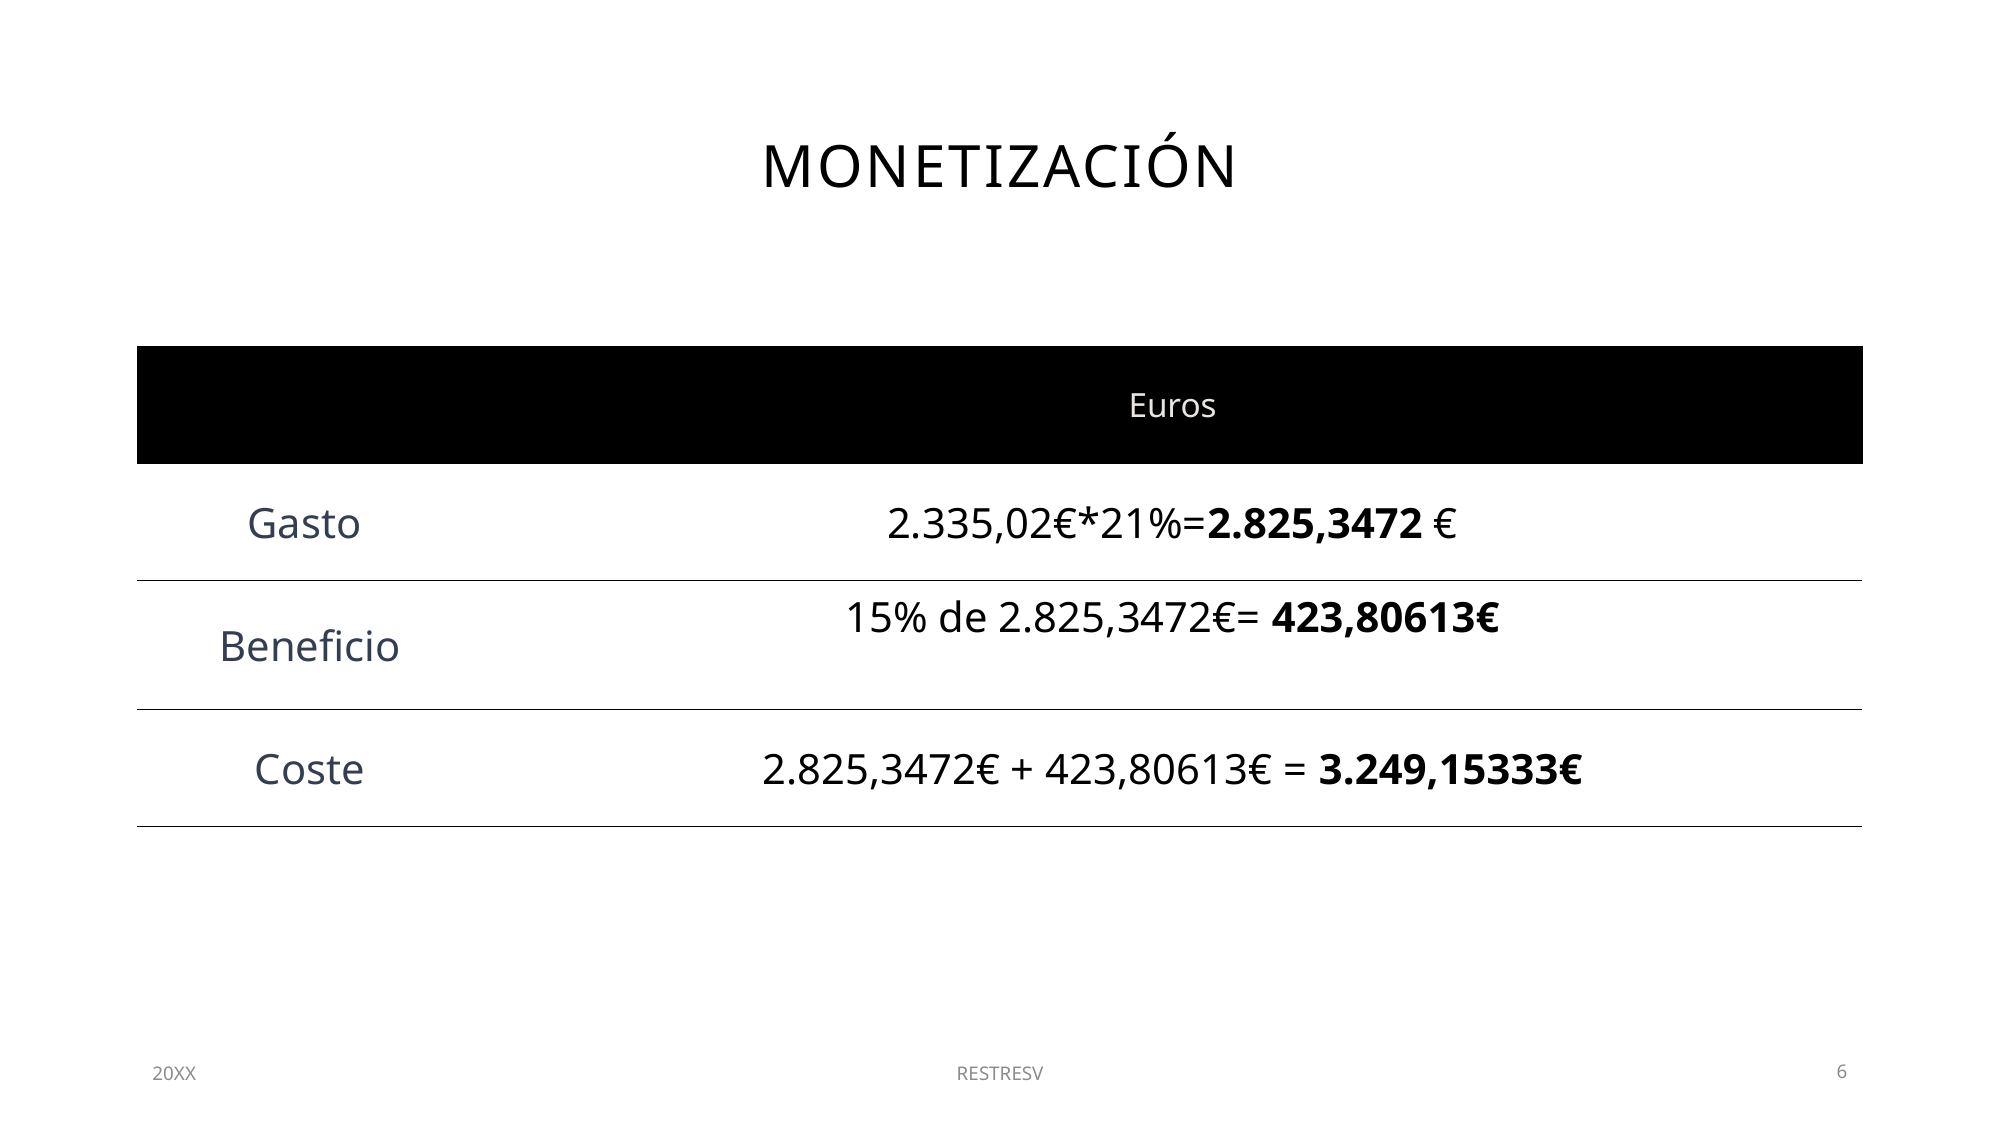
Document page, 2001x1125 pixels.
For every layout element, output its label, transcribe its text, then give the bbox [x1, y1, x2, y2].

title Monetización [137, 59, 1863, 278]
slide_number 20XX [137, 1042, 588, 1103]
table_header Euros [482, 347, 1862, 463]
table_cell Gasto [137, 464, 482, 580]
table_cell Coste [137, 710, 482, 826]
table_header ​ [138, 347, 482, 463]
table_cell 2.825,3472€ + 423,80613€ = 3.249,15333€ [482, 710, 1862, 826]
slide_number 6 [1412, 1042, 1863, 1103]
footer RESTRESV [662, 1042, 1338, 1103]
table_cell 2.335,02€*21%=2.825,3472 € [482, 464, 1862, 580]
table_cell Beneficio [137, 581, 482, 709]
table_cell 15% de 2.825,3472€= 423,80613€ [482, 581, 1862, 709]
